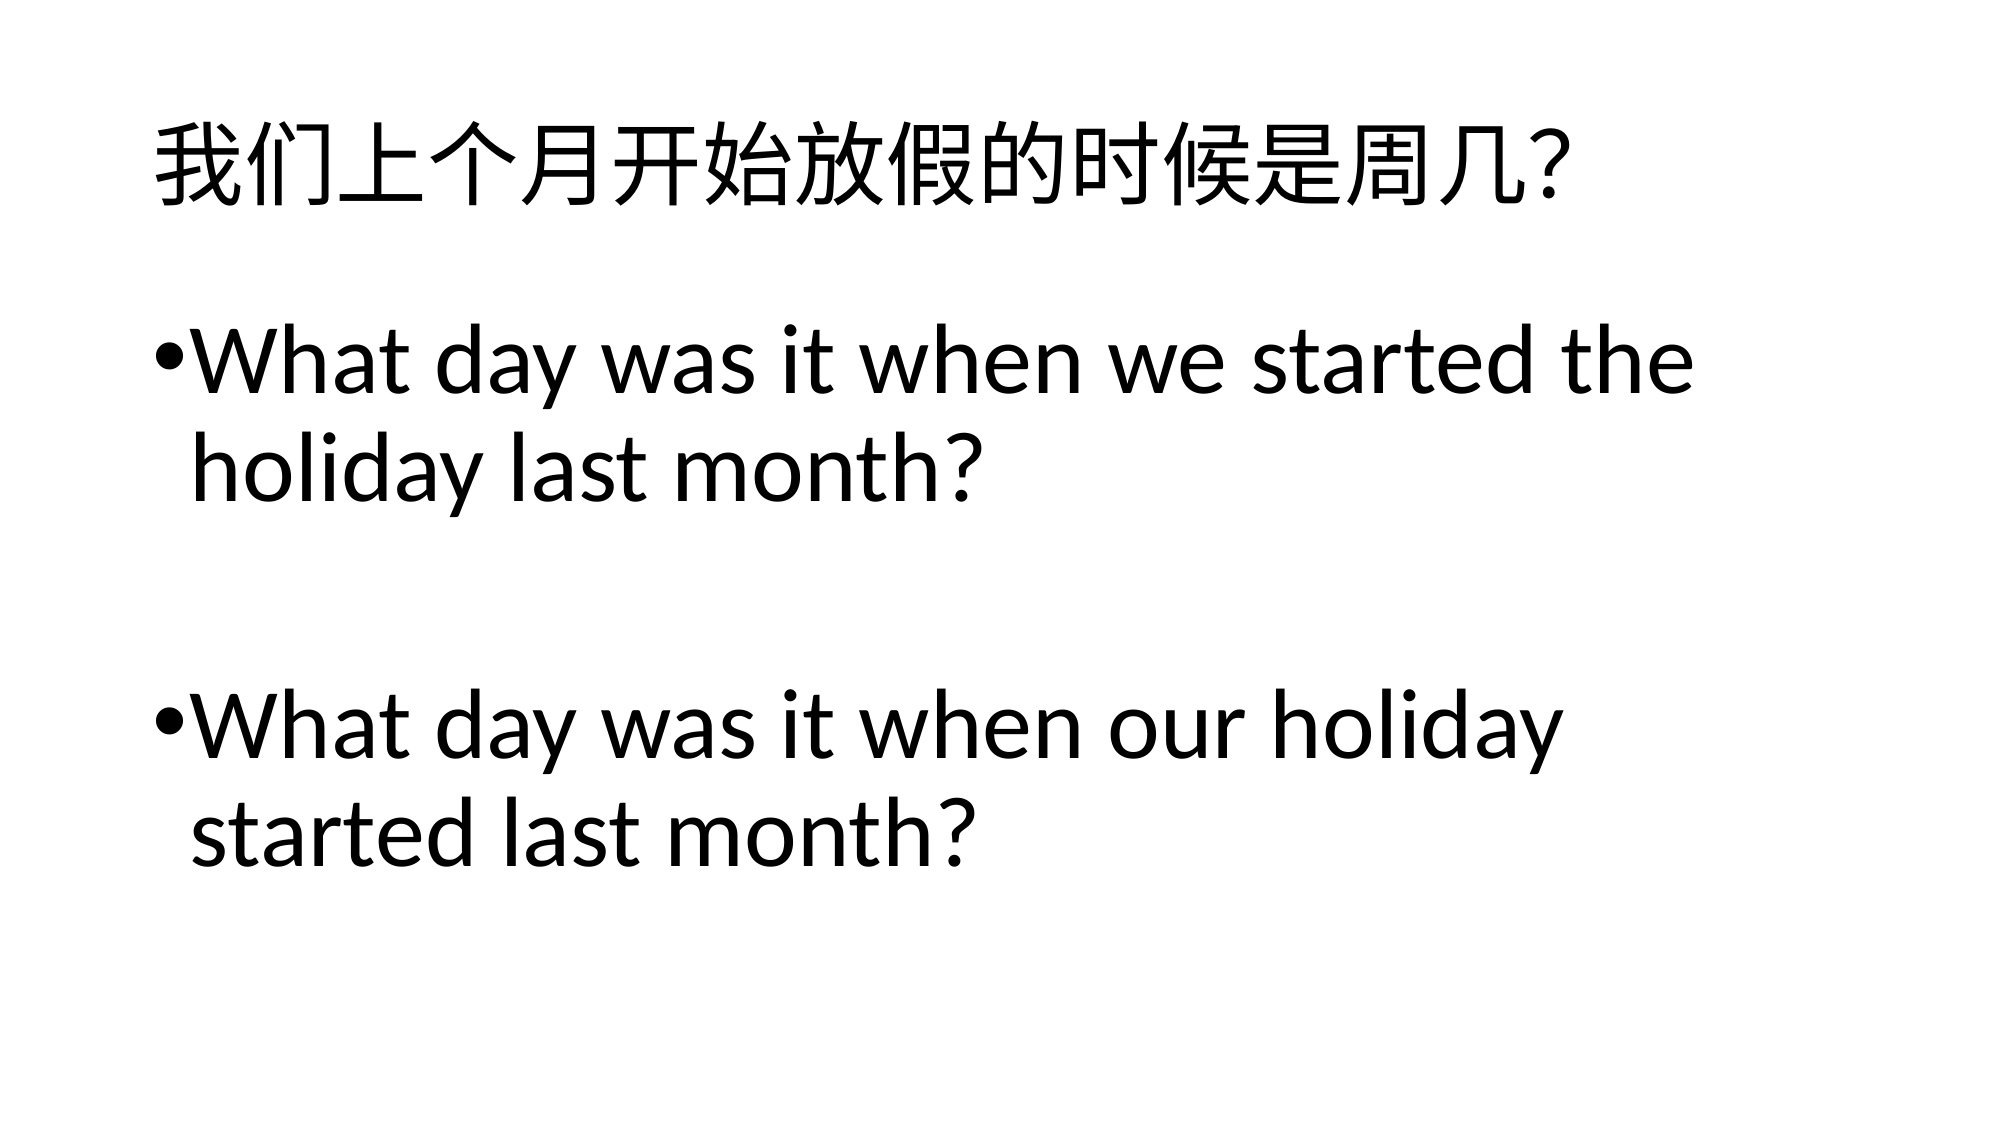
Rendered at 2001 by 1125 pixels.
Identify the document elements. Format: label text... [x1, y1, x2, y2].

list What day was it when we started the holiday last month? What day was it when our holiday started last month? [137, 299, 1863, 1014]
title 我们上个月开始放假的时候是周几？ [137, 59, 1863, 278]
